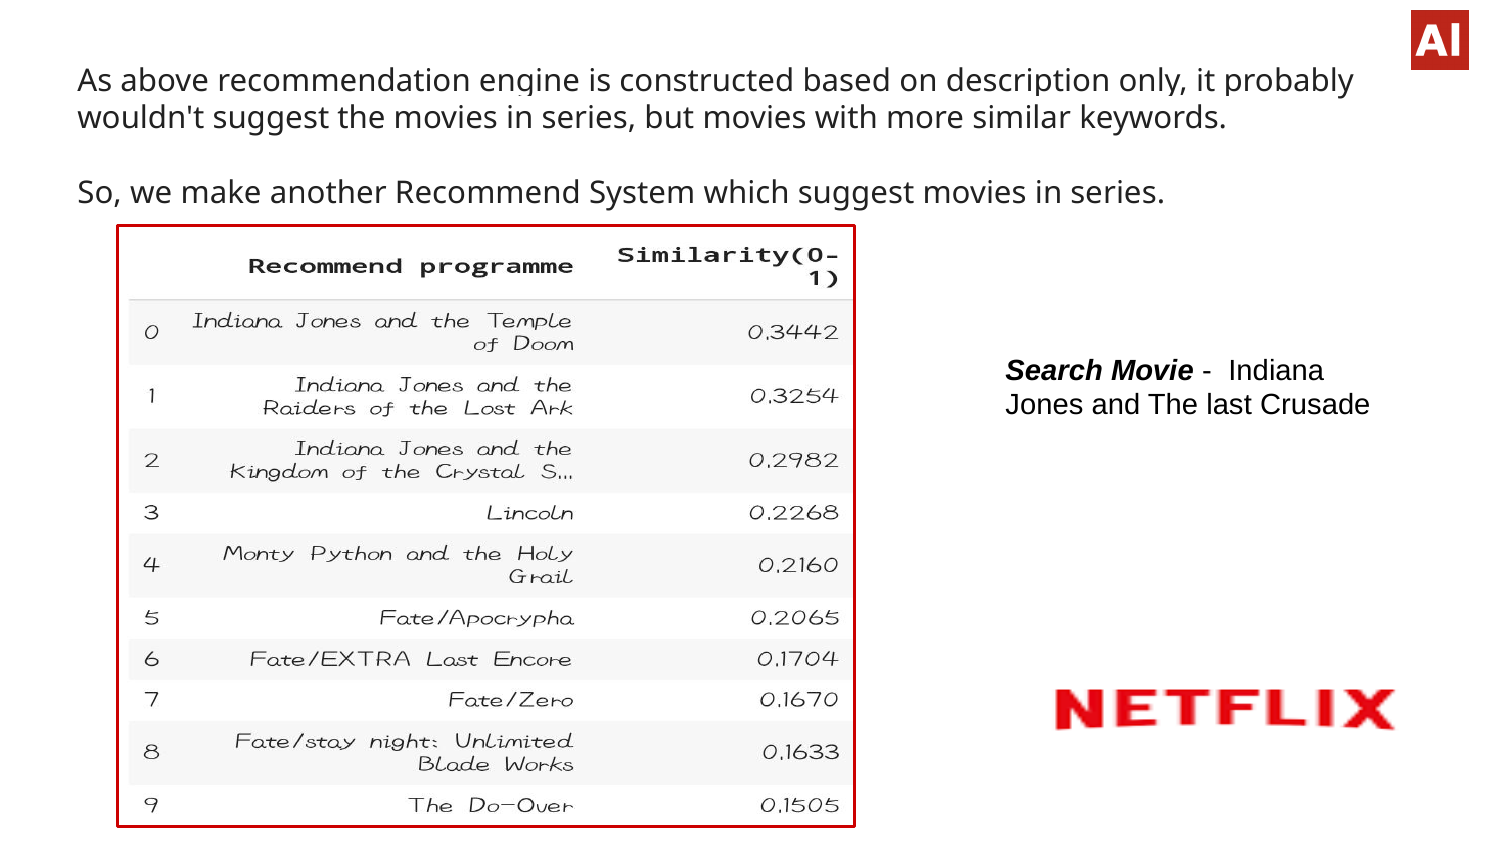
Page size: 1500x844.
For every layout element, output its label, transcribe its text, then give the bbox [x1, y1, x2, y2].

text_box Search Movie - Indiana Jones and The last Crusade [990, 335, 1413, 506]
picture [1411, 10, 1469, 45]
picture [1015, 616, 1439, 803]
picture [119, 226, 854, 826]
text_box As above recommendation engine is constructed based on description only, it probably wouldn't suggest the movies in series, but movies with more similar keywords. So, we make another Recommend System which suggest movies in series. [62, 45, 1471, 225]
